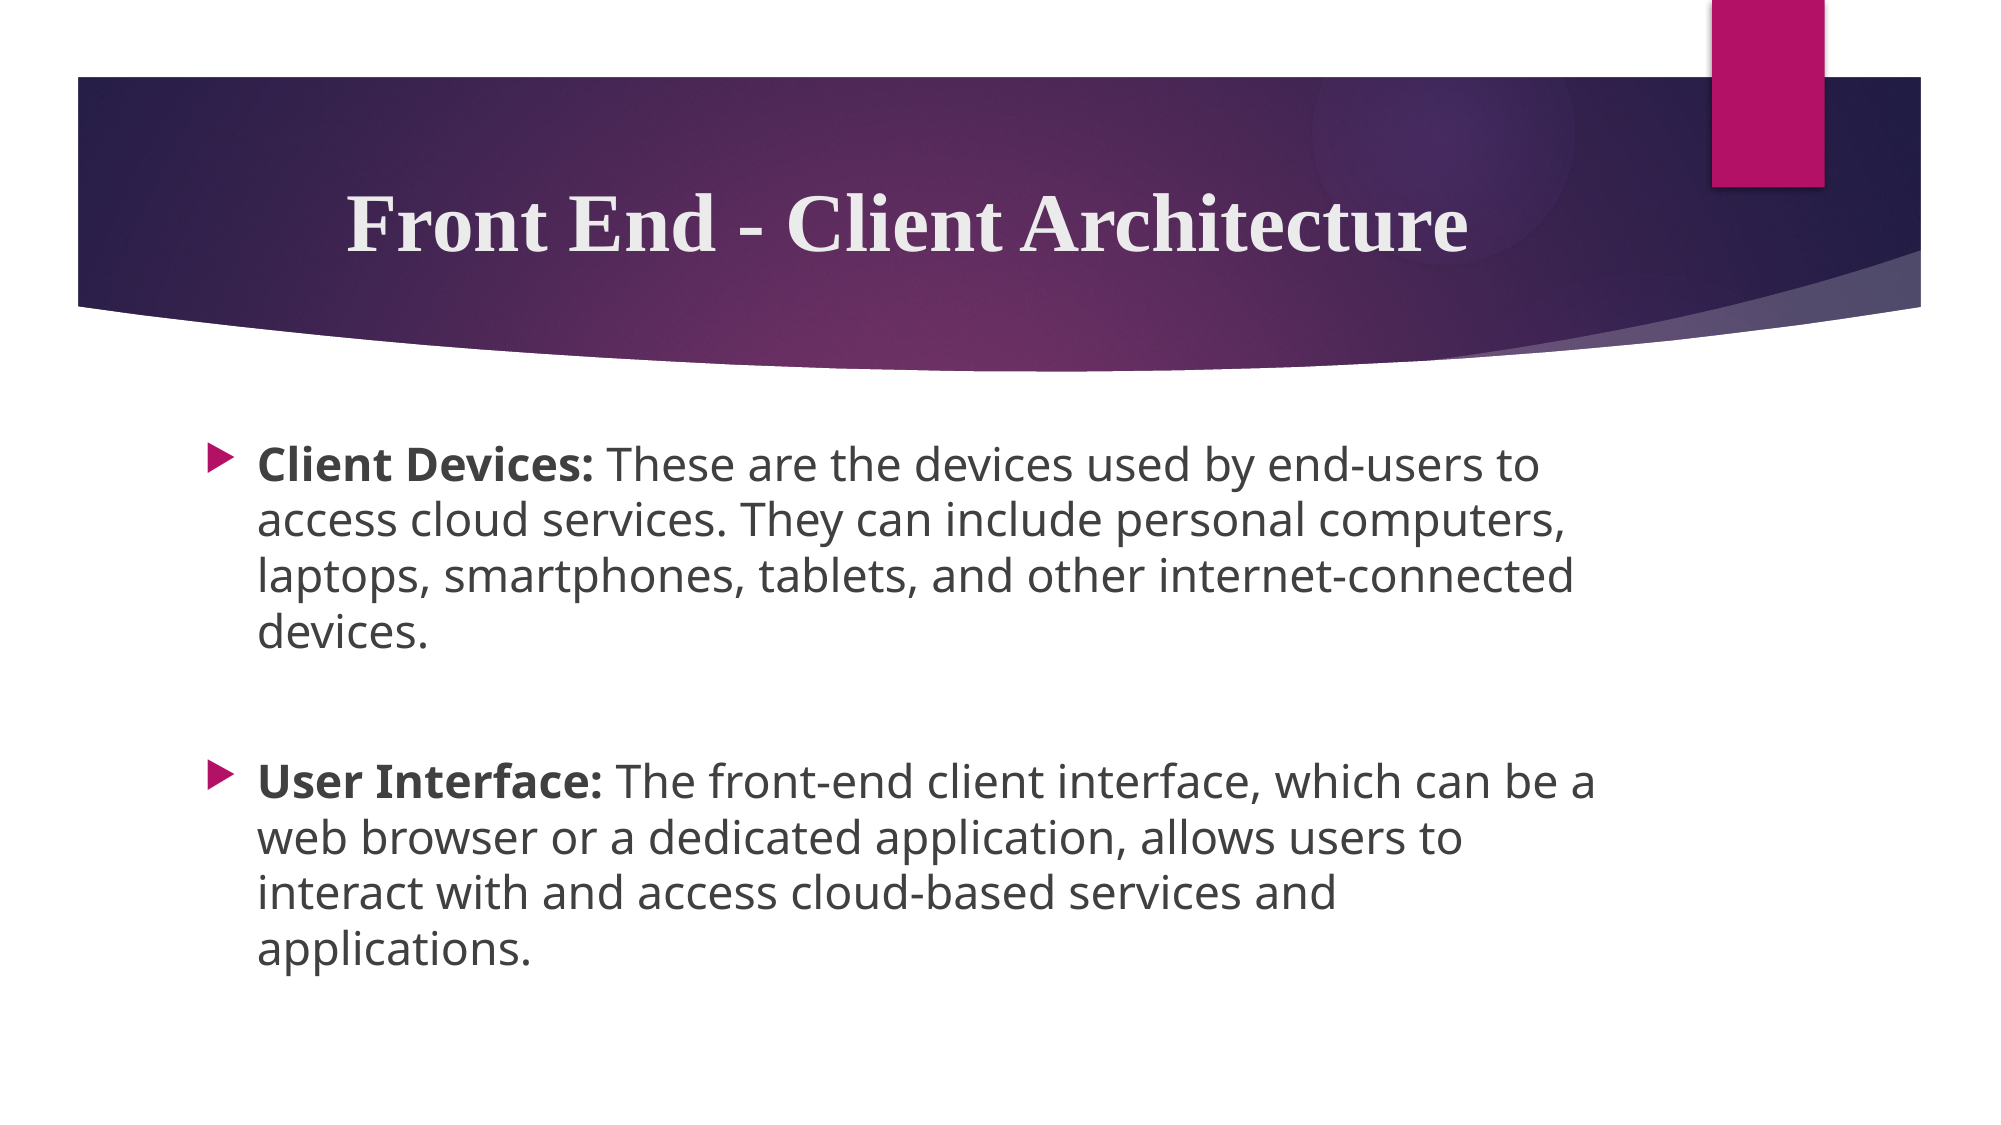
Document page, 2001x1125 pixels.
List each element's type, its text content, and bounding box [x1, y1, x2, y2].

title Front End - Client Architecture [189, 159, 1627, 276]
list Client Devices: These are the devices used by end-users to access cloud services. They can include personal computers, laptops, smartphones, tablets, and other internet-connected devices. User Interface: The front-end client interface, which can be a web browser or a dedicated application, allows users to interact with and access cloud-based services and applications. [189, 427, 1638, 988]
